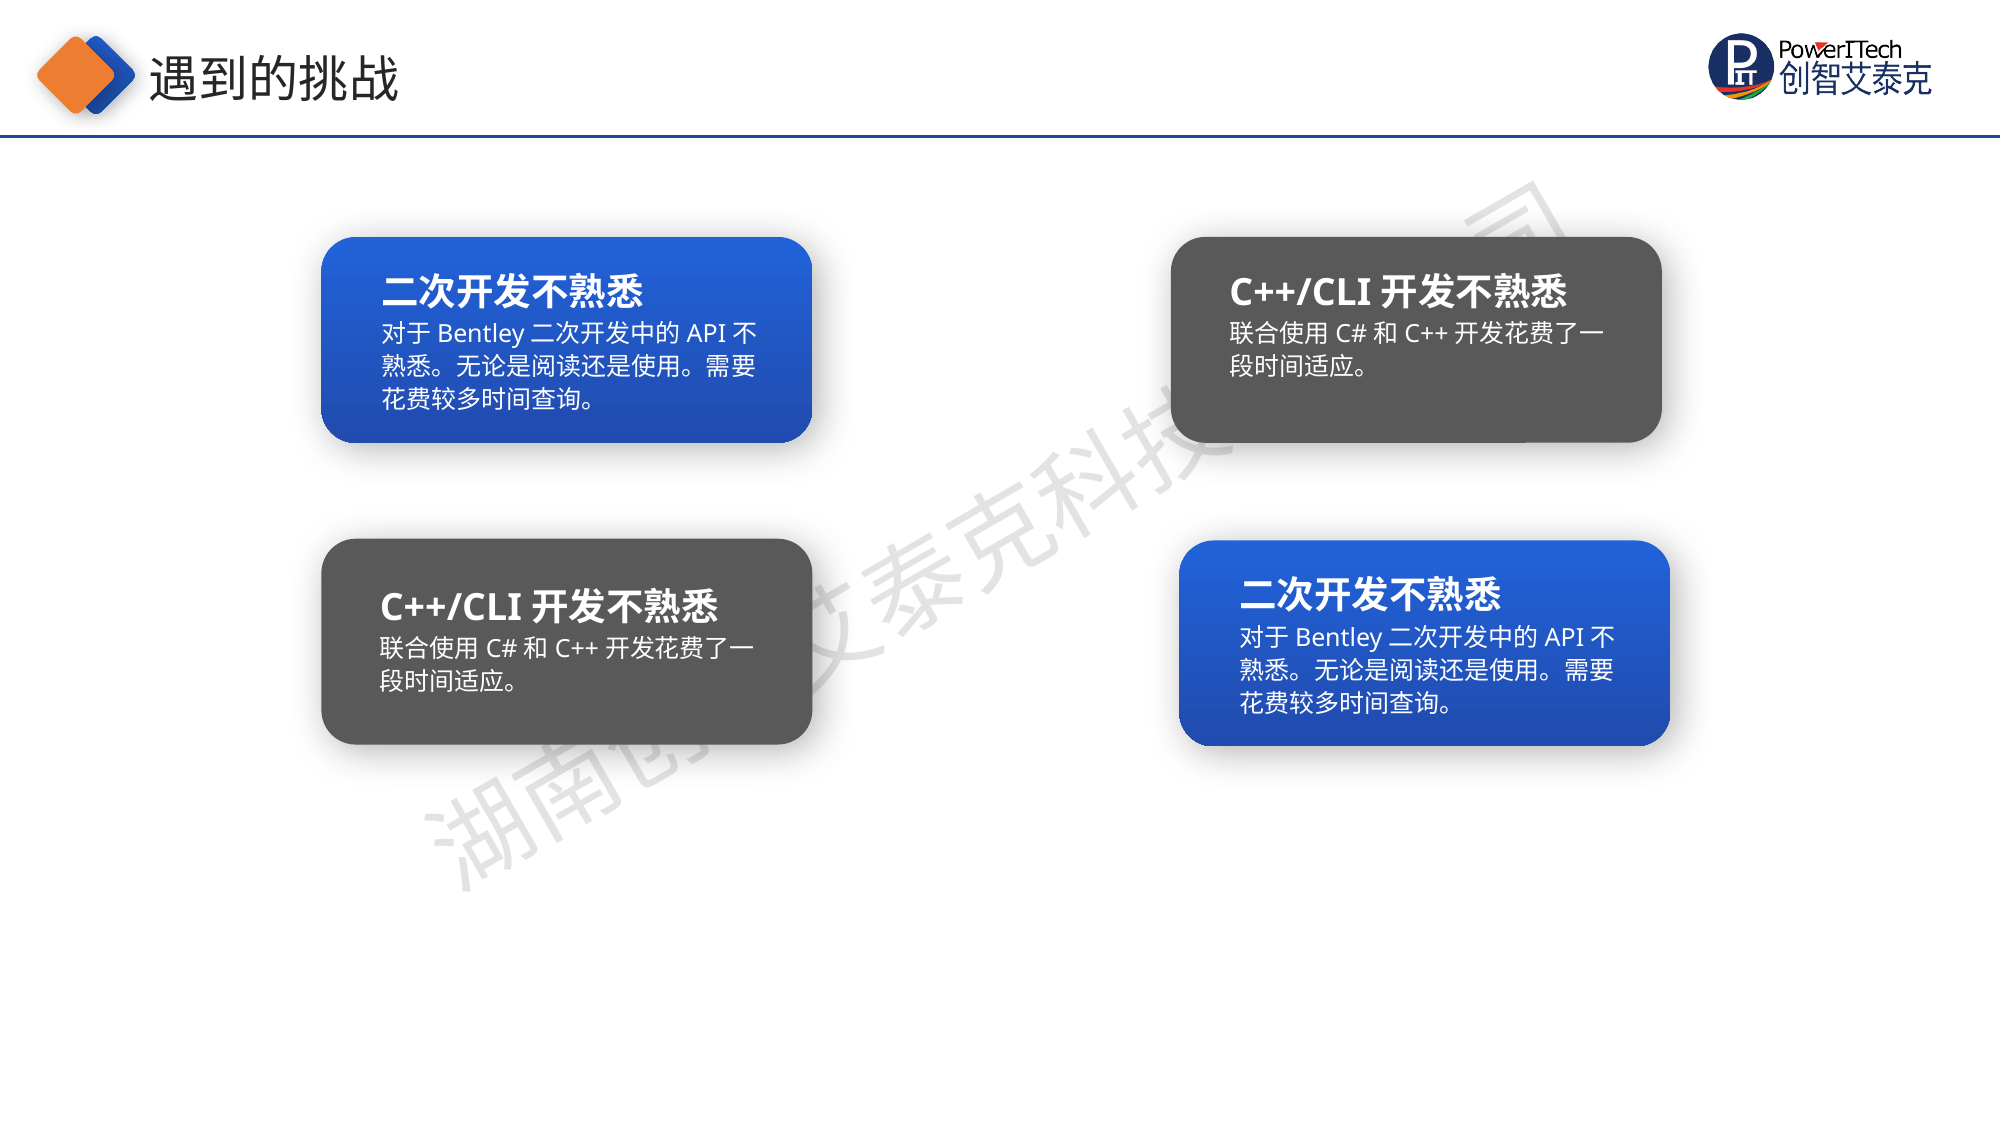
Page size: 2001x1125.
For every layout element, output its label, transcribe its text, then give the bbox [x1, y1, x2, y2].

text_box [1178, 539, 1672, 748]
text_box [1214, 249, 1653, 432]
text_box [365, 564, 803, 747]
text_box [320, 235, 814, 444]
text_box [320, 537, 814, 746]
picture [1708, 33, 1932, 100]
text_box [1169, 235, 1663, 444]
text_box 遇到的挑战 [134, 40, 414, 116]
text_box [1224, 552, 1662, 735]
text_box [366, 249, 805, 432]
